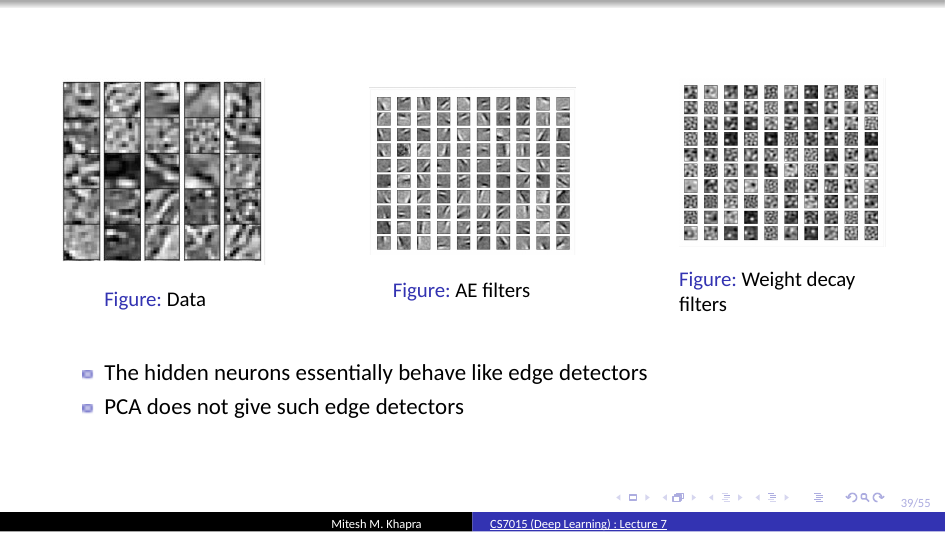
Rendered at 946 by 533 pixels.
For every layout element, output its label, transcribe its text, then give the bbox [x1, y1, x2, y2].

text_box 39/55 [898, 493, 941, 510]
picture [82, 404, 94, 416]
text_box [0, 511, 946, 532]
picture [678, 78, 886, 247]
picture [368, 87, 576, 255]
text_box The hidden neurons essentially behave like edge detectors PCA does not give such edge detectors [102, 348, 681, 420]
text_box Figure: Data [102, 284, 223, 312]
picture [61, 78, 266, 265]
picture [82, 369, 94, 381]
text_box Figure: AE filters [390, 274, 554, 302]
picture [0, 0, 945, 8]
text_box Figure: Weight decay filters [677, 263, 875, 316]
